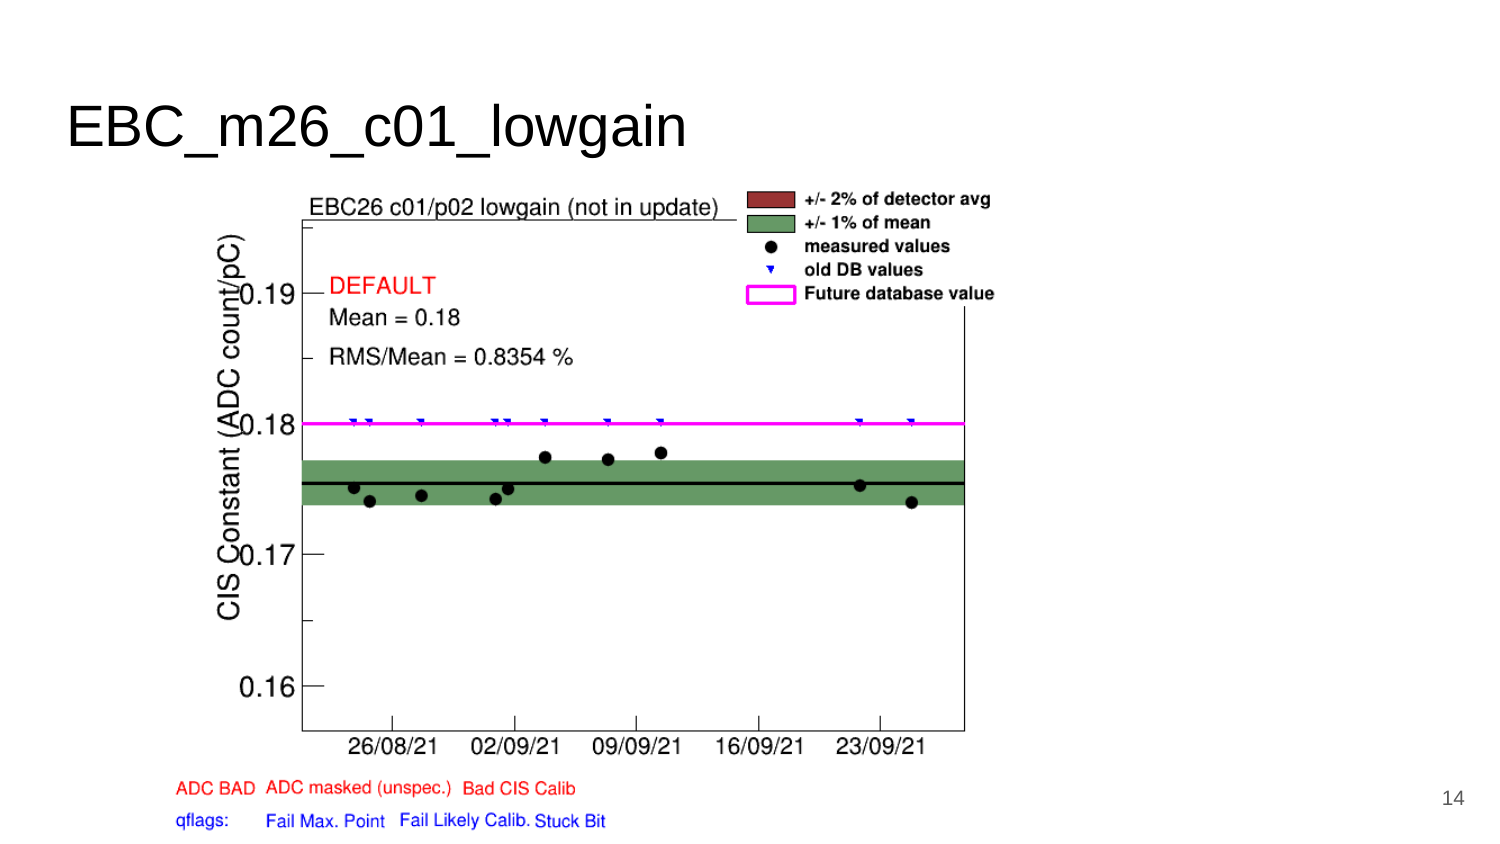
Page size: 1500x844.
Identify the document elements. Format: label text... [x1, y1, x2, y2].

title EBC_m26_c01_lowgain [51, 72, 1449, 167]
slide_number ‹#› [1389, 764, 1480, 830]
picture [159, 188, 1054, 834]
